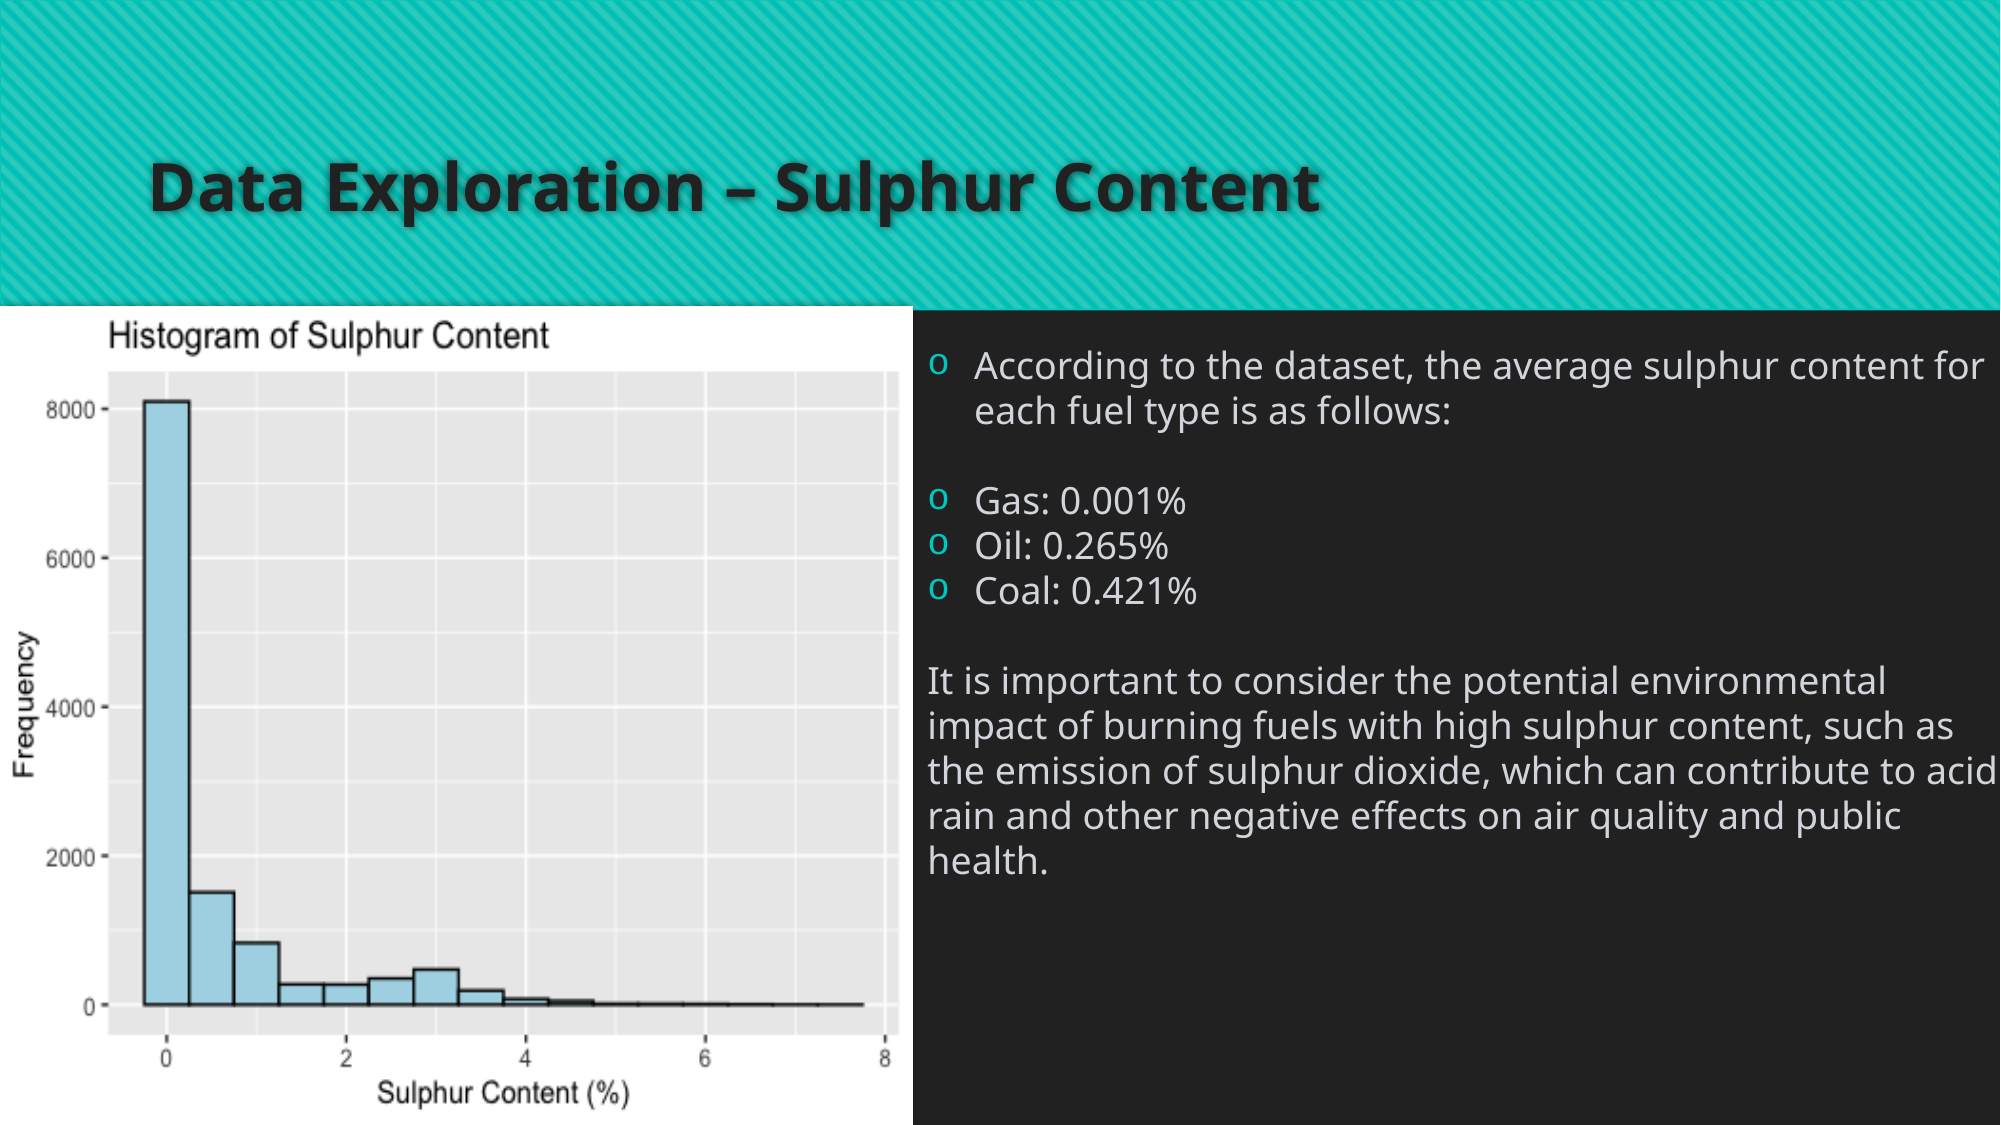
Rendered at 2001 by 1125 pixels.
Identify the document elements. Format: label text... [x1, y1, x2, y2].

text_box According to the dataset, the average sulphur content for each fuel type is as follows: Gas: 0.001% Oil: 0.265% Coal: 0.421% It is important to consider the potential environmental impact of burning fuels with high sulphur content, such as the emission of sulphur dioxide, which can contribute to acid rain and other negative effects on air quality and public health. [913, 334, 2000, 890]
title Data Exploration – Sulphur Content [132, 73, 1868, 233]
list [0, 306, 913, 1125]
